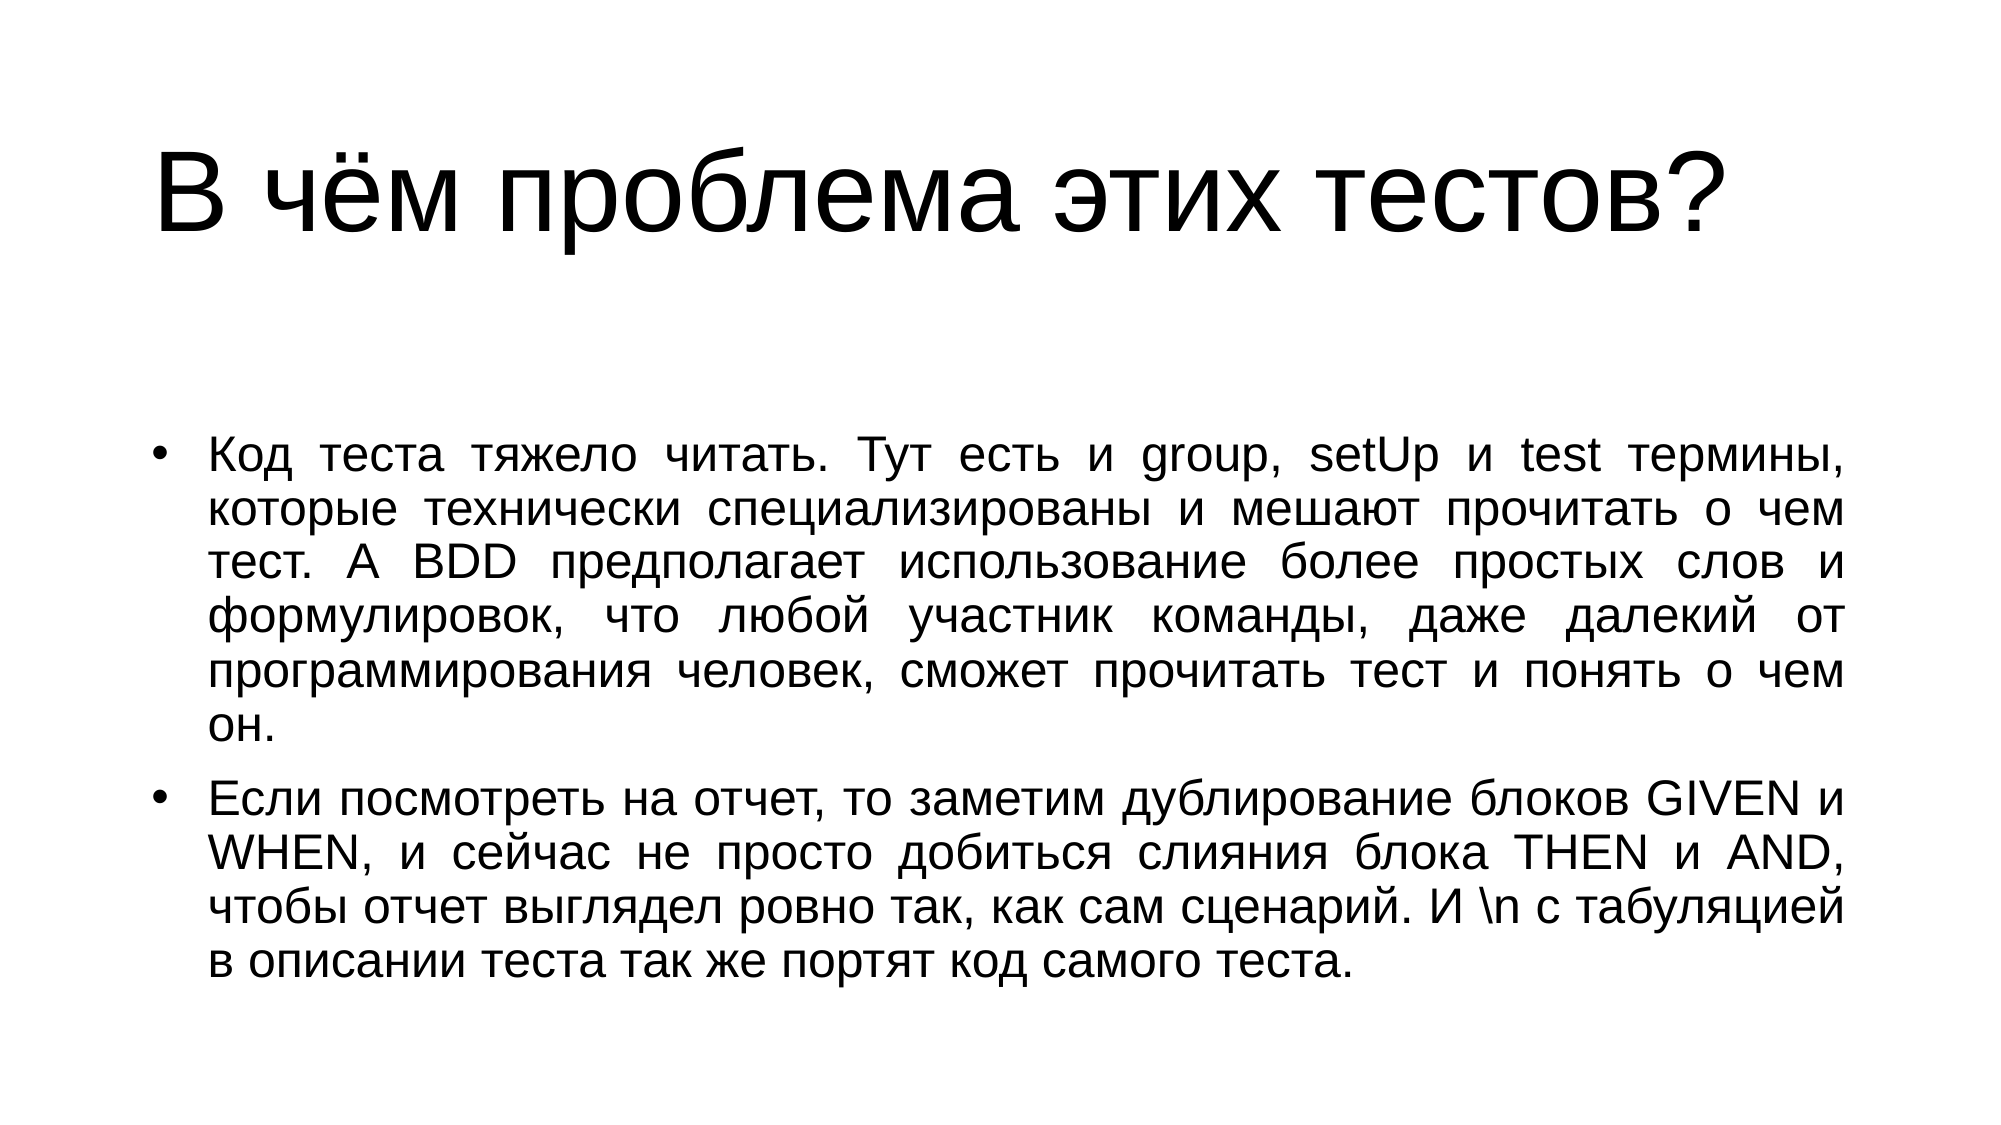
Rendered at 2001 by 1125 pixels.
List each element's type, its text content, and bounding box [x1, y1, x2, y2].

list Код теста тяжело читать. Тут есть и group, setUp и test термины, которые технически специализированы и мешают прочитать о чем тест. А BDD предполагает использование более простых слов и формулировок, что любой участник команды, даже далекий от программирования человек, сможет прочитать тест и понять о чем он. Если посмотреть на отчет, то заметим дублирование блоков GIVEN и WHEN, и сейчас не просто добиться слияния блока THEN и AND, чтобы отчет выглядел ровно так, как сам сценарий. И \n с табуляцией в описании теста так же портят код самого теста. [136, 420, 1862, 999]
title В чём проблема этих тестов? [137, 94, 1863, 265]
